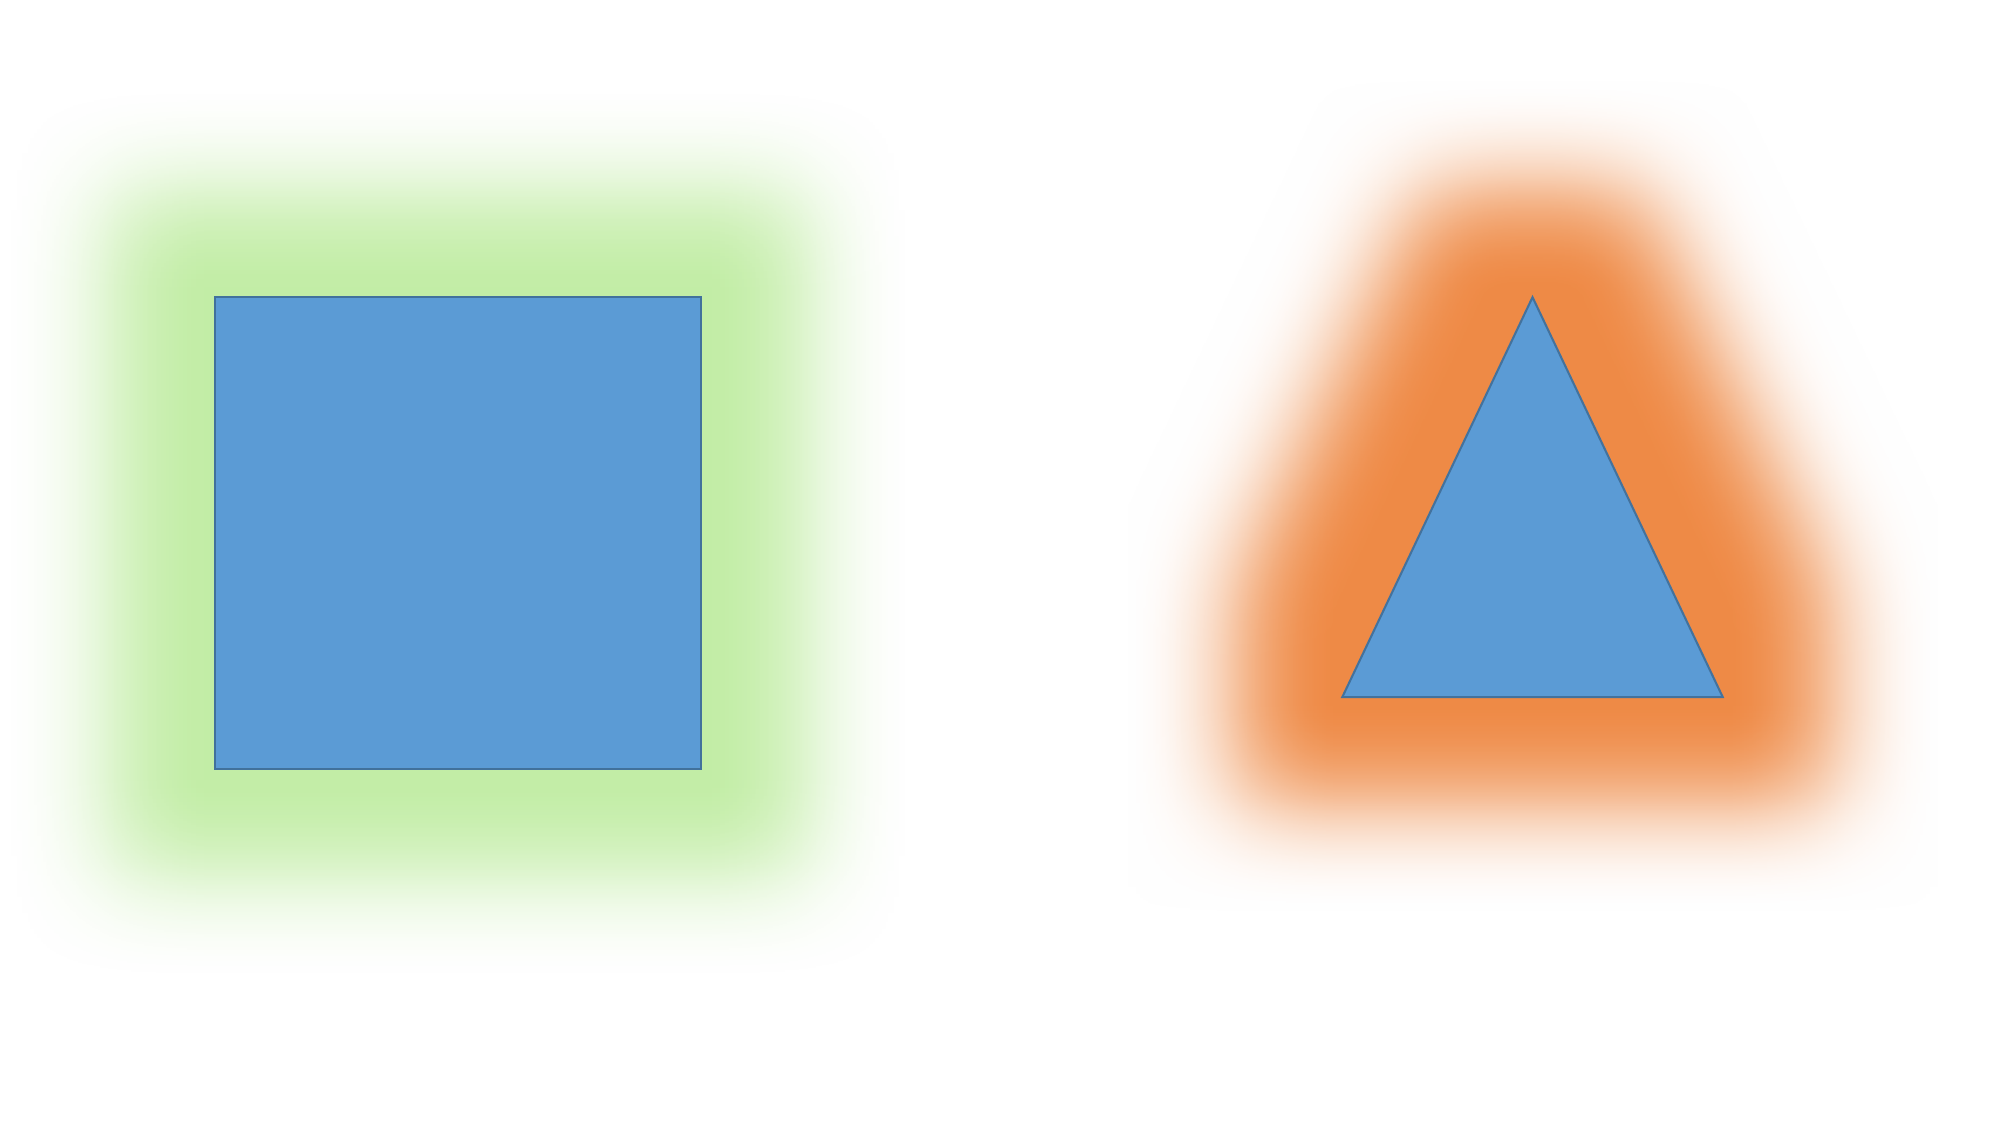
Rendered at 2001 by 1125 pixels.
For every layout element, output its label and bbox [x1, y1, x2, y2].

text_box [214, 296, 702, 770]
text_box [1340, 294, 1725, 699]
